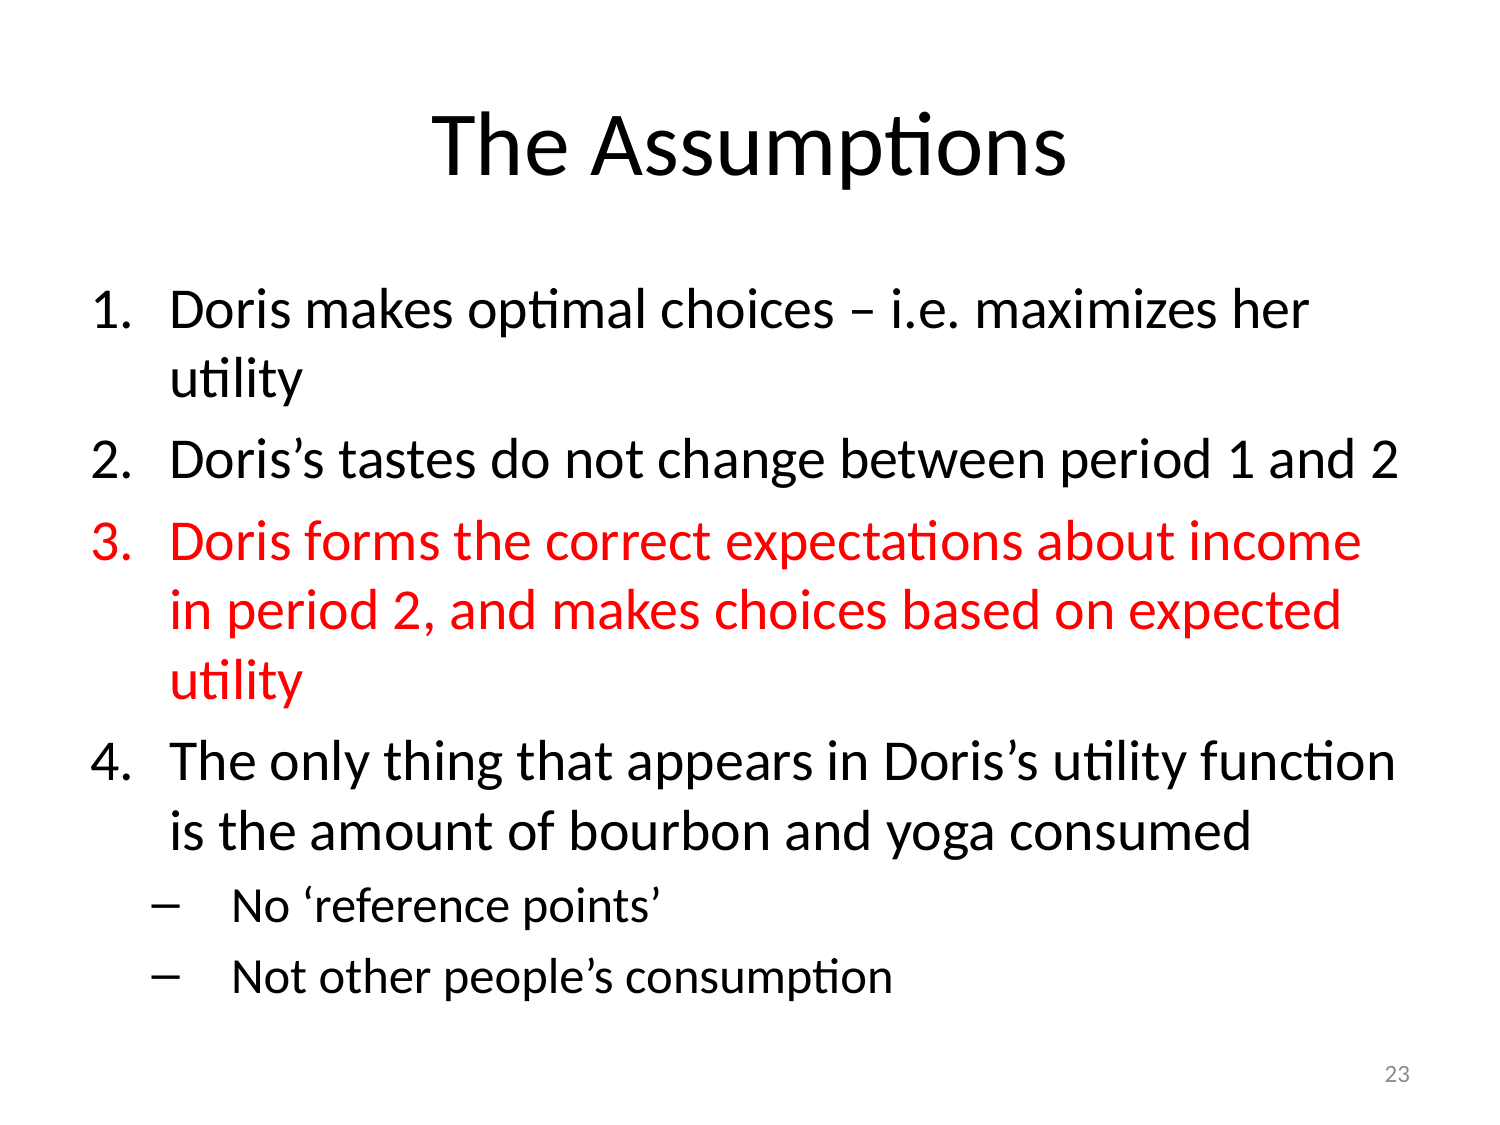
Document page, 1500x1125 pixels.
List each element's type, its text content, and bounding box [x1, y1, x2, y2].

slide_number 23 [1074, 1042, 1425, 1103]
title The Assumptions [75, 45, 1425, 233]
list Doris makes optimal choices – i.e. maximizes her utility Doris’s tastes do not change between period 1 and 2 Doris forms the correct expectations about income in period 2, and makes choices based on expected utility The only thing that appears in Doris’s utility function is the amount of bourbon and yoga consumed No ‘reference points’ Not other people’s consumption [75, 262, 1425, 1063]
